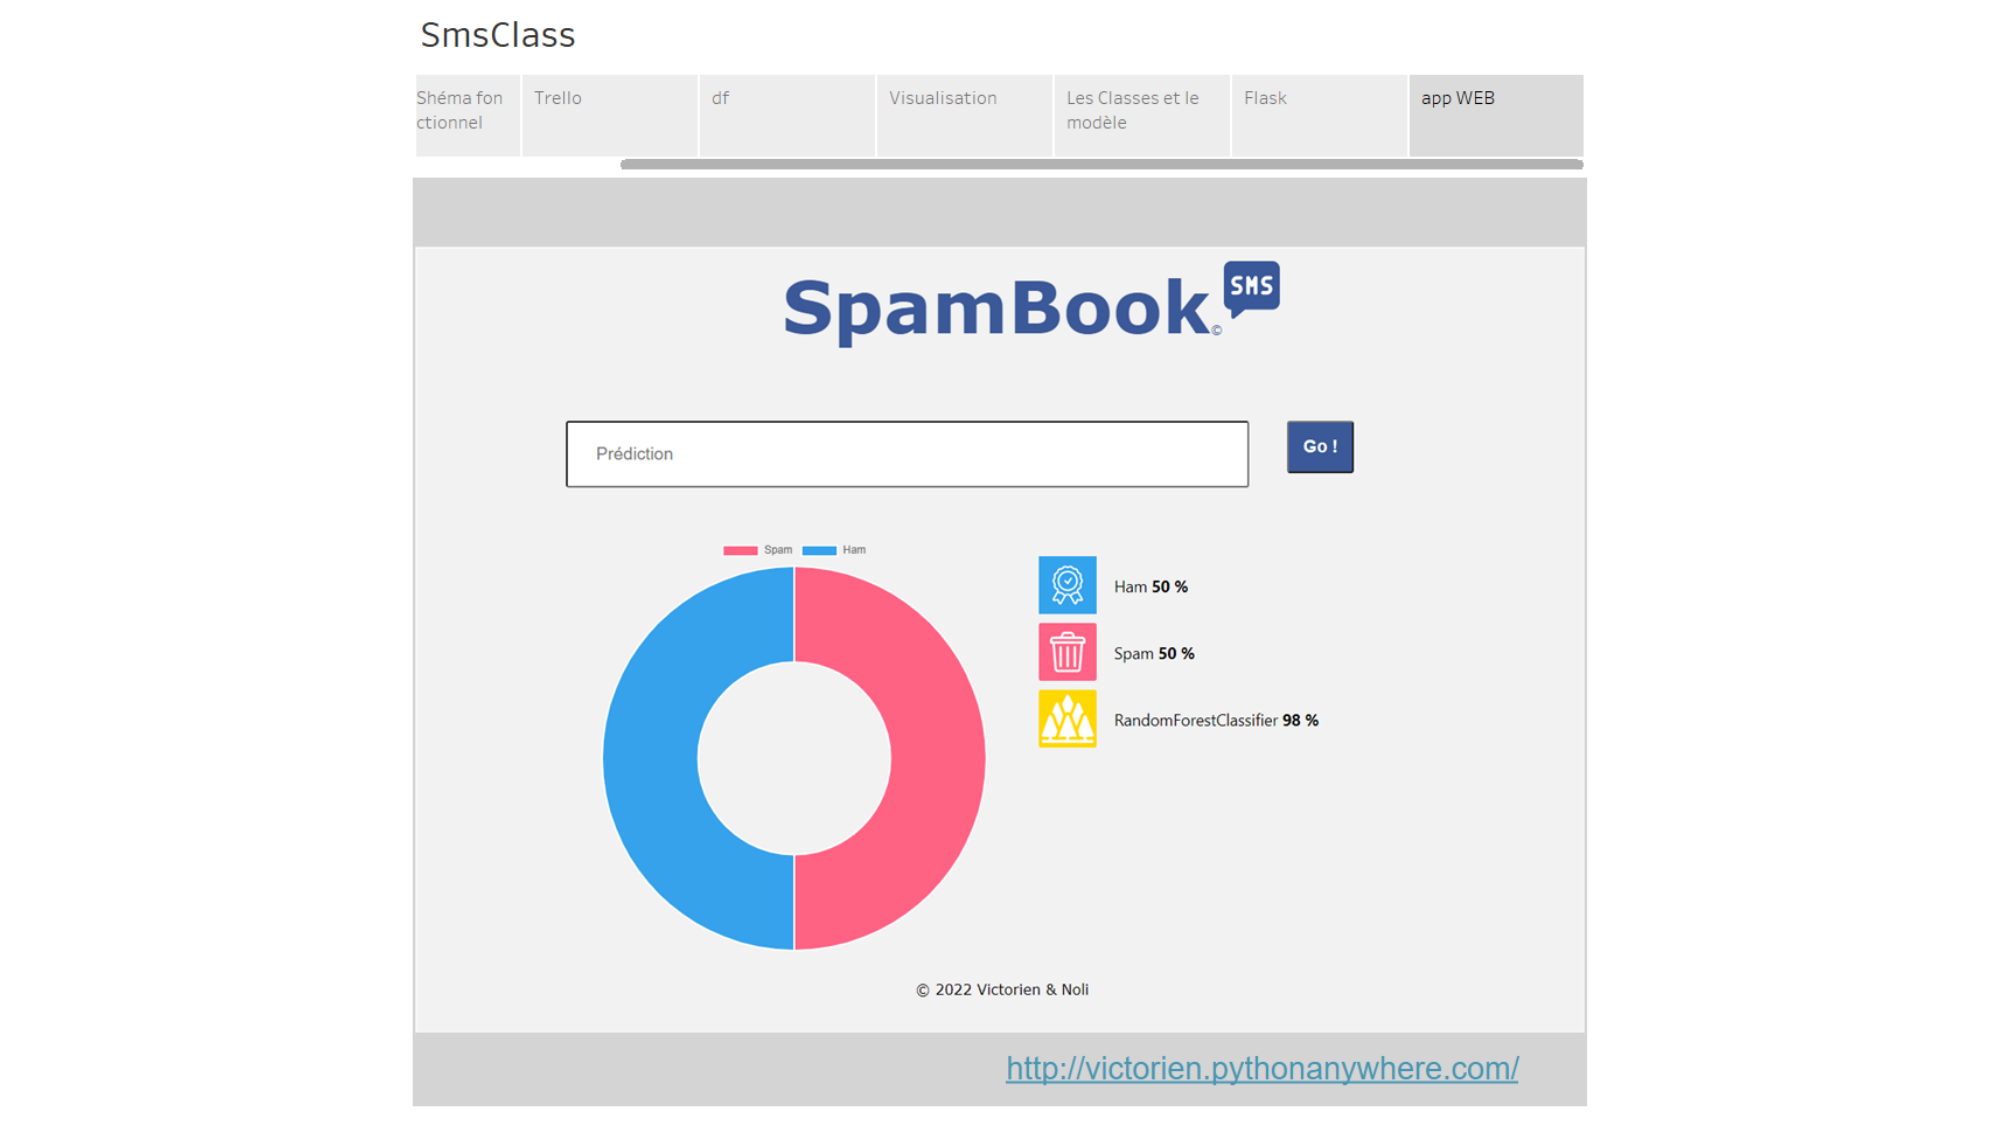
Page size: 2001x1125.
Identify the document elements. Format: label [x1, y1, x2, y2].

picture [407, 0, 1593, 1125]
